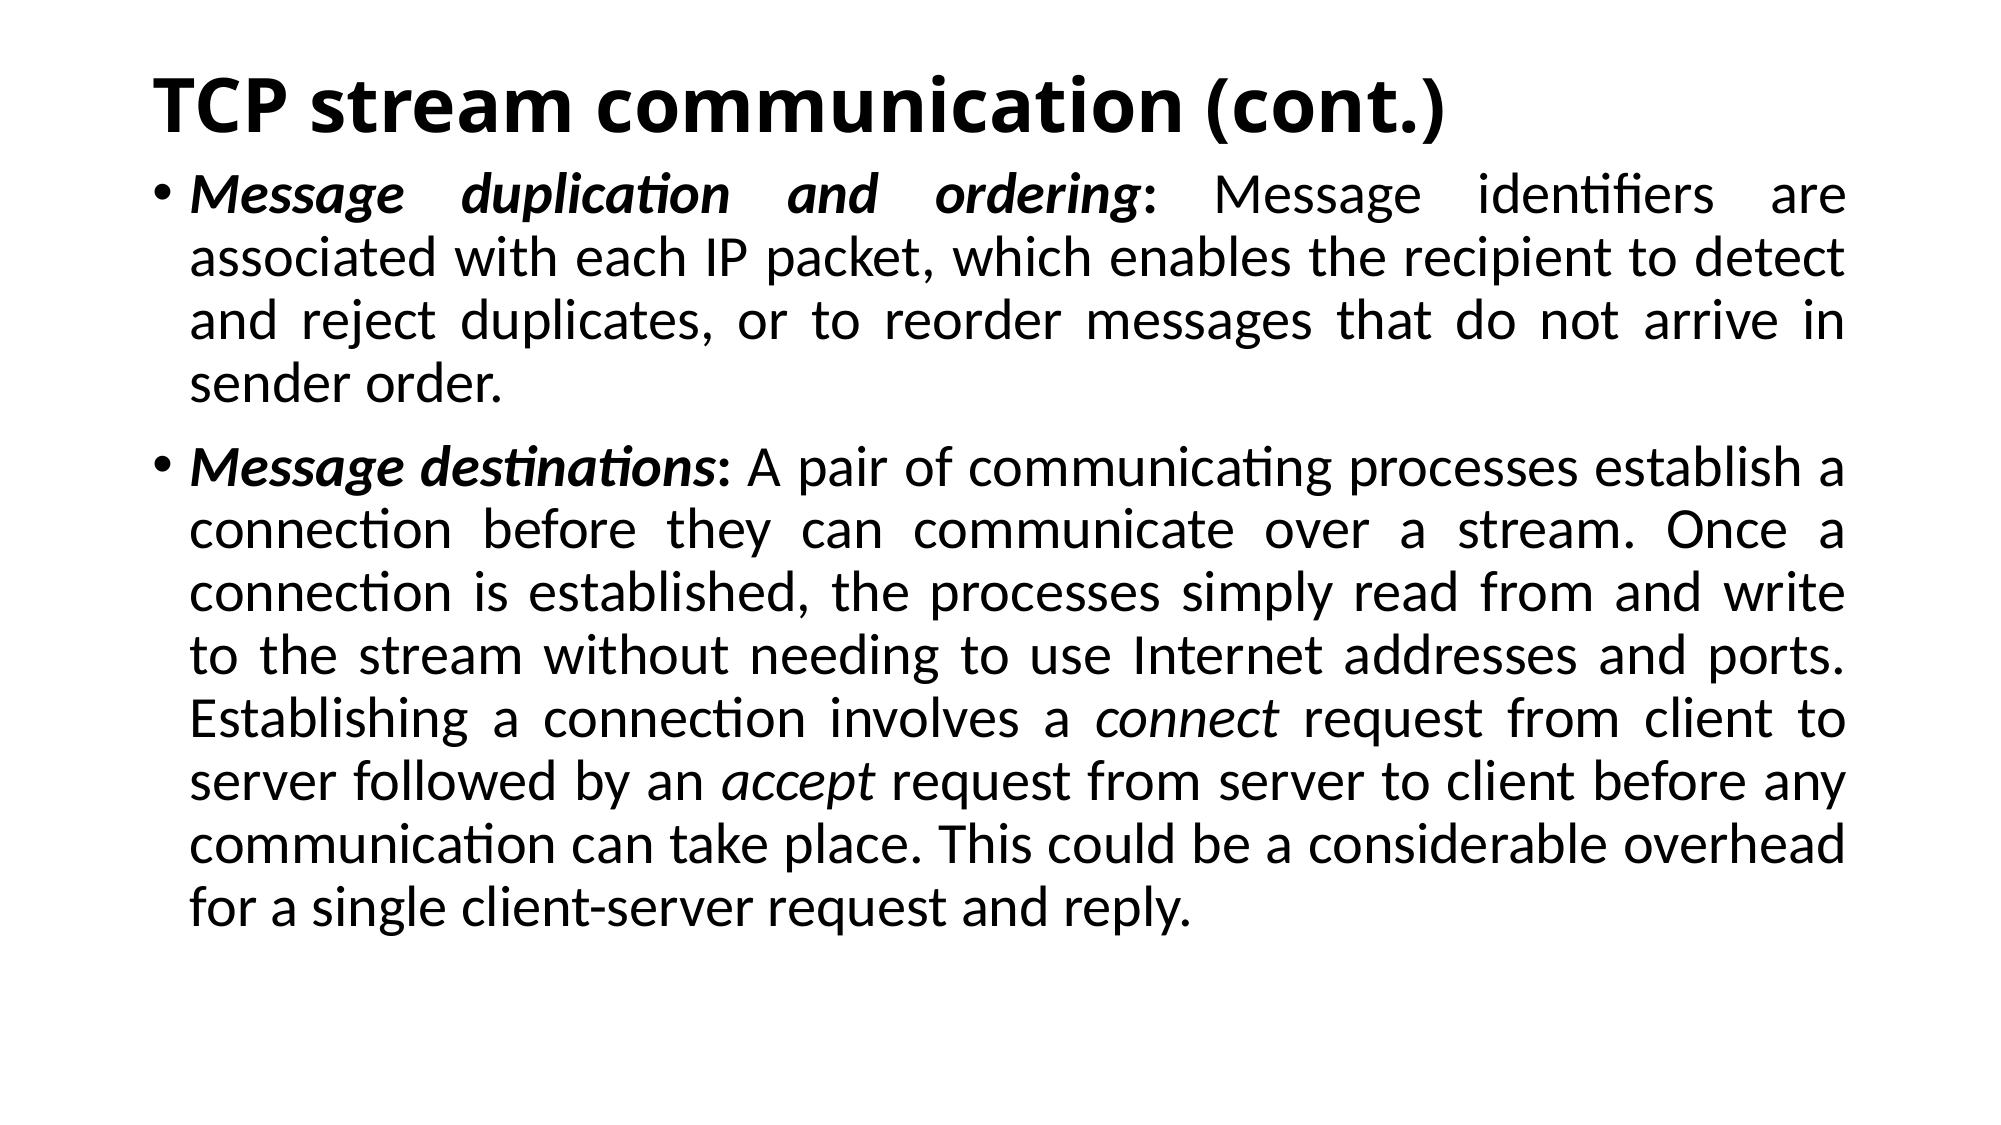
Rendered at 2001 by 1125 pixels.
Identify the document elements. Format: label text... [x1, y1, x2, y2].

list Message duplication and ordering: Message identifiers are associated with each IP packet, which enables the recipient to detect and reject duplicates, or to reorder messages that do not arrive in sender order. Message destinations: A pair of communicating processes establish a connection before they can communicate over a stream. Once a connection is established, the processes simply read from and write to the stream without needing to use Internet addresses and ports. Establishing a connection involves a connect request from client to server followed by an accept request from server to client before any communication can take place. This could be a considerable overhead for a single client-server request and reply. [137, 156, 1863, 1014]
title TCP stream communication (cont.) [137, 59, 1863, 156]
